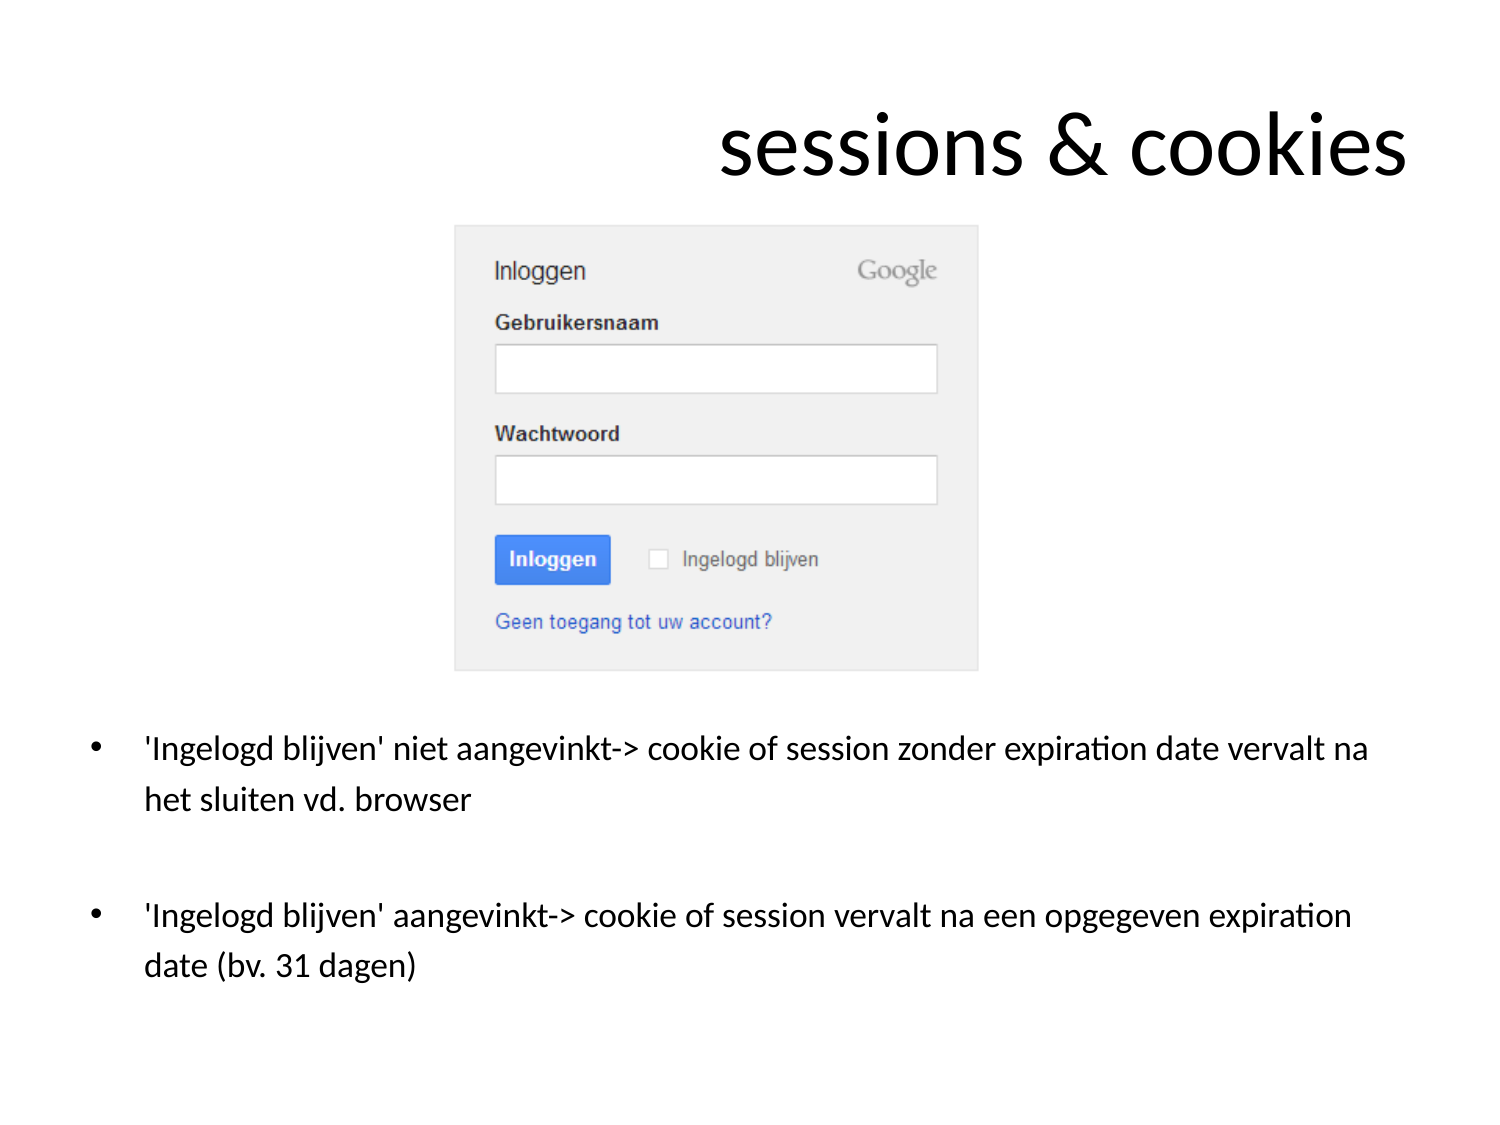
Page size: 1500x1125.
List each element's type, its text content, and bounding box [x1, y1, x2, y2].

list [442, 207, 994, 687]
text_box 'Ingelogd blijven' niet aangevinkt-> cookie of session zonder expiration date vervalt na het sluiten vd. browser 'Ingelogd blijven' aangevinkt-> cookie of session vervalt na een opgegeven expiration date (bv. 31 dagen) [74, 262, 1425, 1005]
title sessions & cookies [75, 45, 1425, 233]
